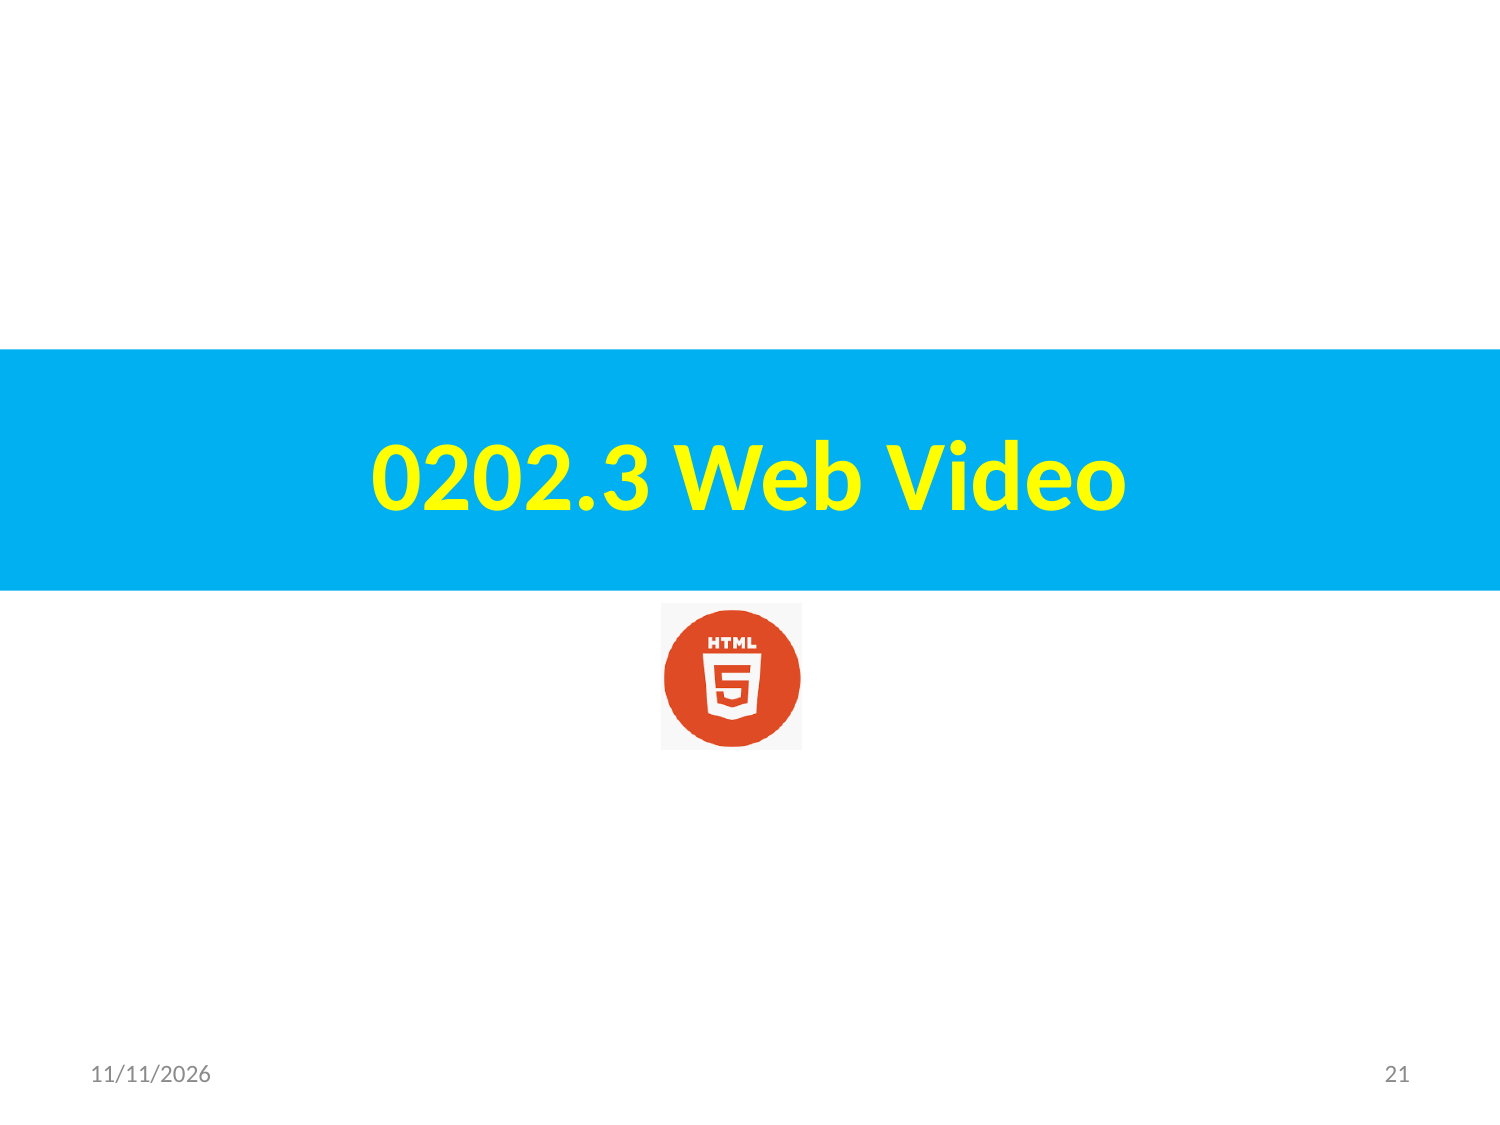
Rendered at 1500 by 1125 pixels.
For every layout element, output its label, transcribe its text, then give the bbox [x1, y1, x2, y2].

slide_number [75, 1042, 425, 1103]
picture [661, 603, 803, 750]
title 0202.3 Web Video [0, 349, 1500, 591]
slide_number 21 [1074, 1042, 1425, 1103]
